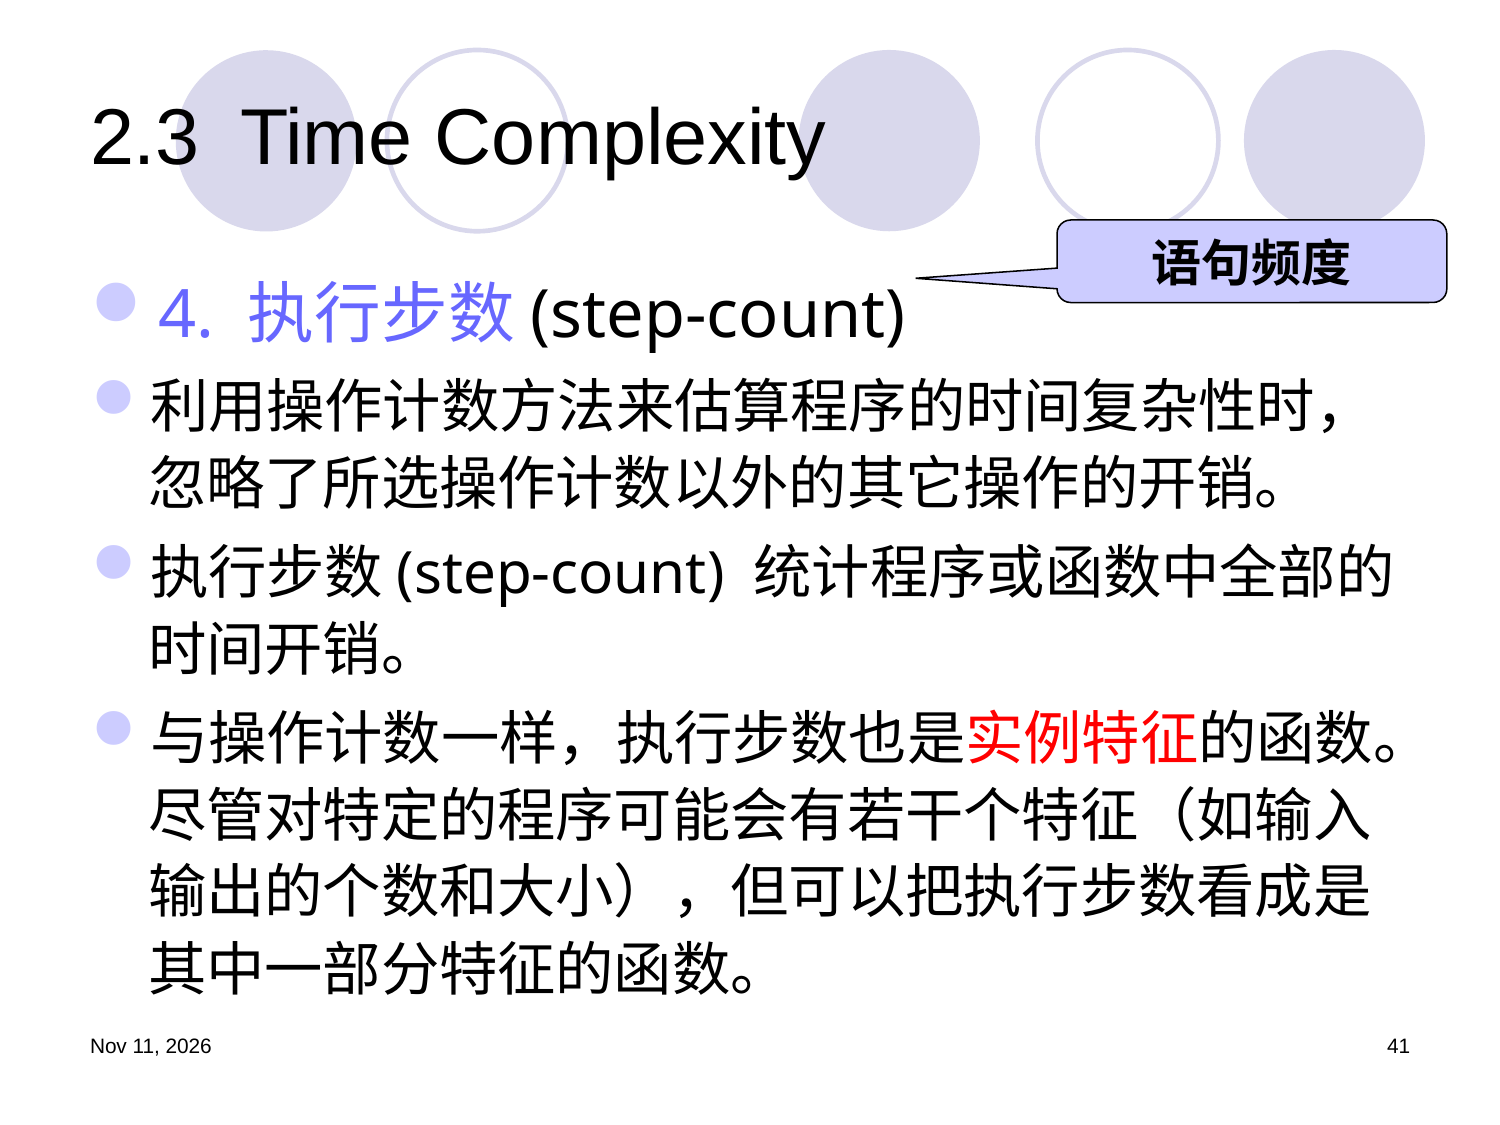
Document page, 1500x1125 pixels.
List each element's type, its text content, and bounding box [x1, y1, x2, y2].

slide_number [74, 1024, 426, 1101]
text_box 语句频度 [915, 219, 1447, 303]
slide_number 41 [1074, 1024, 1426, 1101]
title 2.3 Time Complexity [74, 44, 1426, 233]
list 4. 执行步数(step-count) 利用操作计数方法来估算程序的时间复杂性时，忽略了所选操作计数以外的其它操作的开销。 执行步数(step-count) 统计程序或函数中全部的时间开销。 与操作计数一样，执行步数也是实例特征的函数。尽管对特定的程序可能会有若干个特征（如输入输出的个数和大小），但可以把执行步数看成是其中一部分特征的函数。 [76, 255, 1445, 939]
